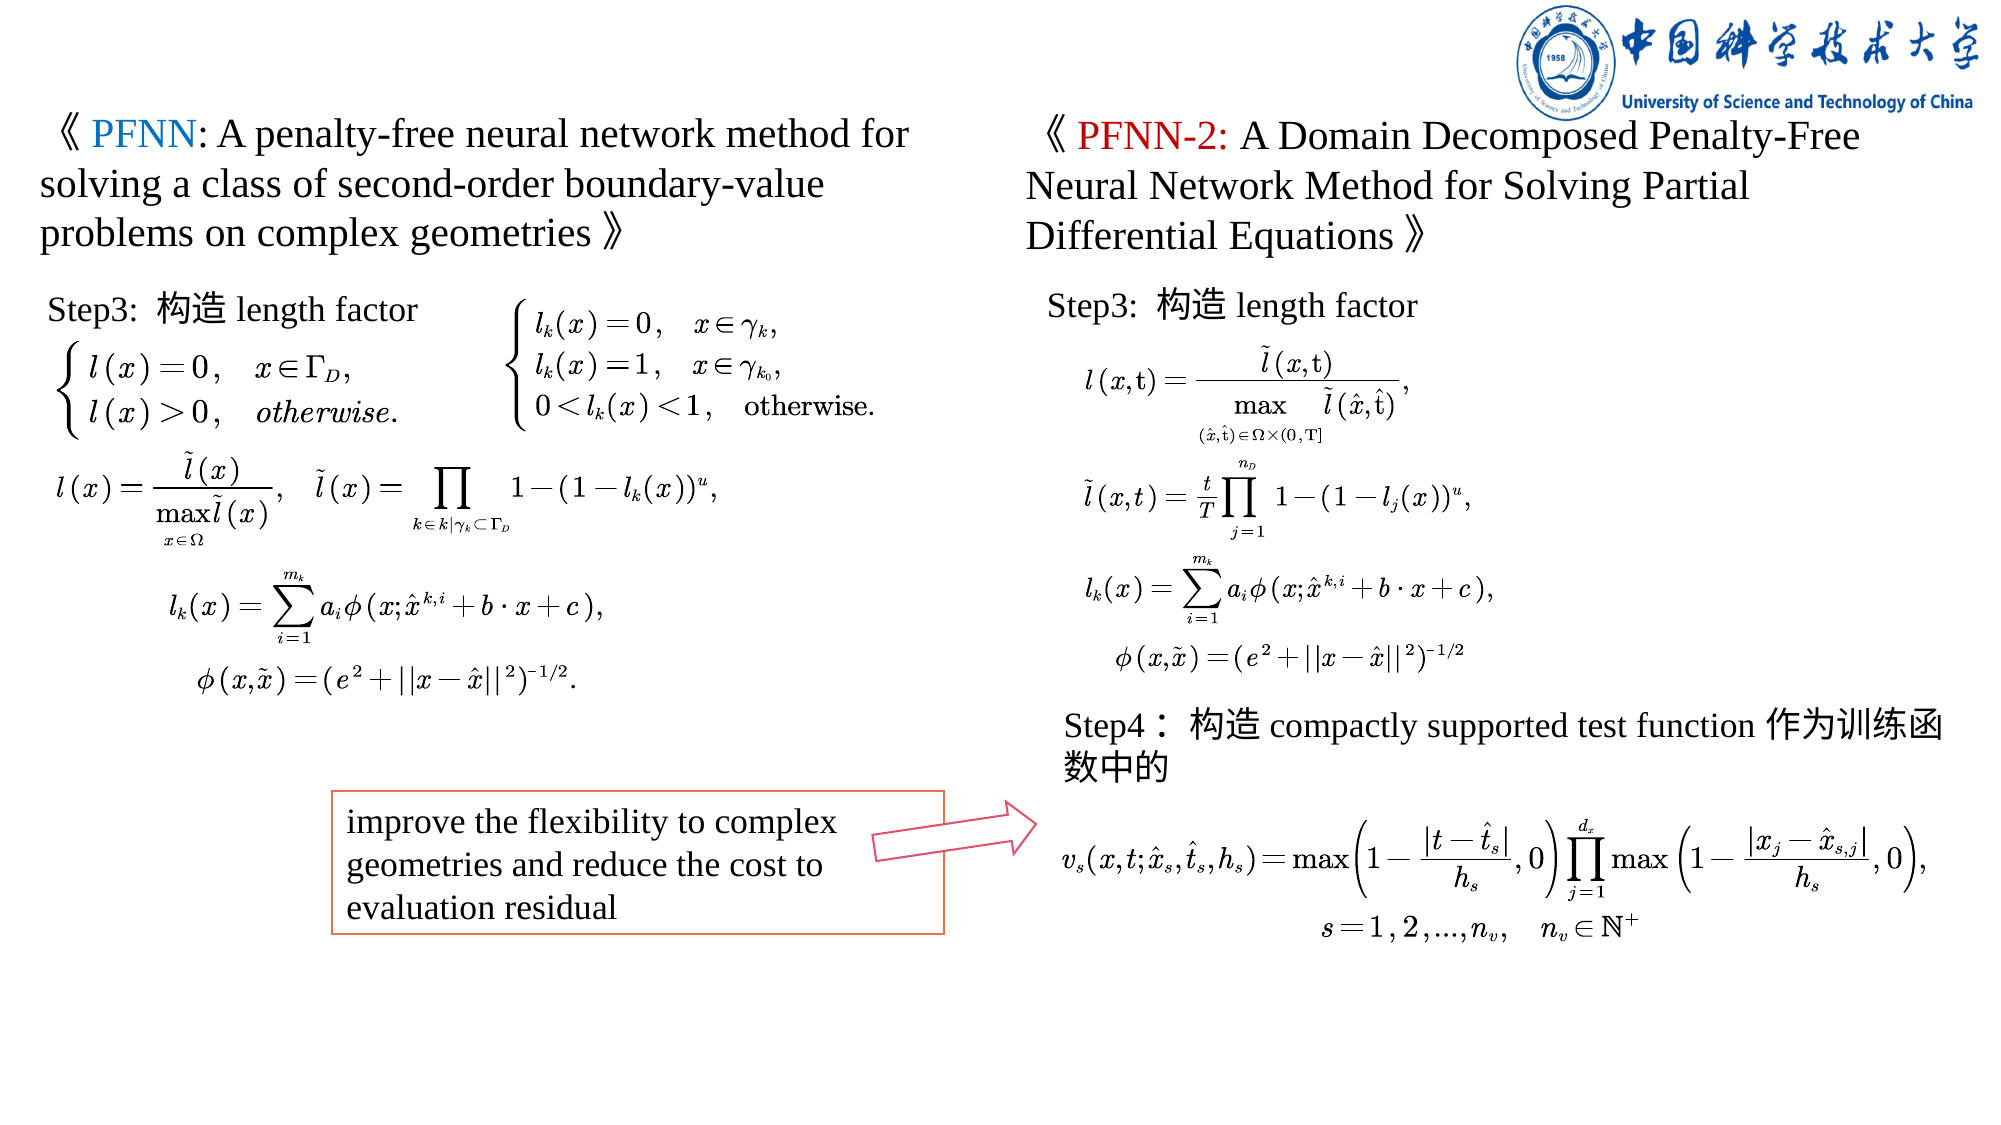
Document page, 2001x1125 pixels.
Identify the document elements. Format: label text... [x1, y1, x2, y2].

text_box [1082, 336, 1441, 450]
text_box 《PFNN: A penalty-free neural network method for solving a class of second-order boundary-value problems on complex geometries》 [25, 98, 966, 263]
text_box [53, 441, 722, 704]
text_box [53, 331, 415, 441]
picture [1516, 0, 1987, 123]
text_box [1082, 545, 1499, 680]
text_box Step3: 构造length factor [1032, 273, 2000, 332]
text_box 《PFNN-2: A Domain Decomposed Penalty-Free Neural Network Method for Solving Partial Differential Equations》 [1010, 101, 1969, 266]
text_box Step3: 构造length factor [32, 278, 1033, 336]
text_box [502, 290, 891, 443]
text_box improve the flexibility to complex geometries and reduce the cost to evaluation residual [331, 790, 945, 935]
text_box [1081, 450, 1476, 547]
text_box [1055, 812, 1935, 954]
text_box [871, 799, 1038, 863]
